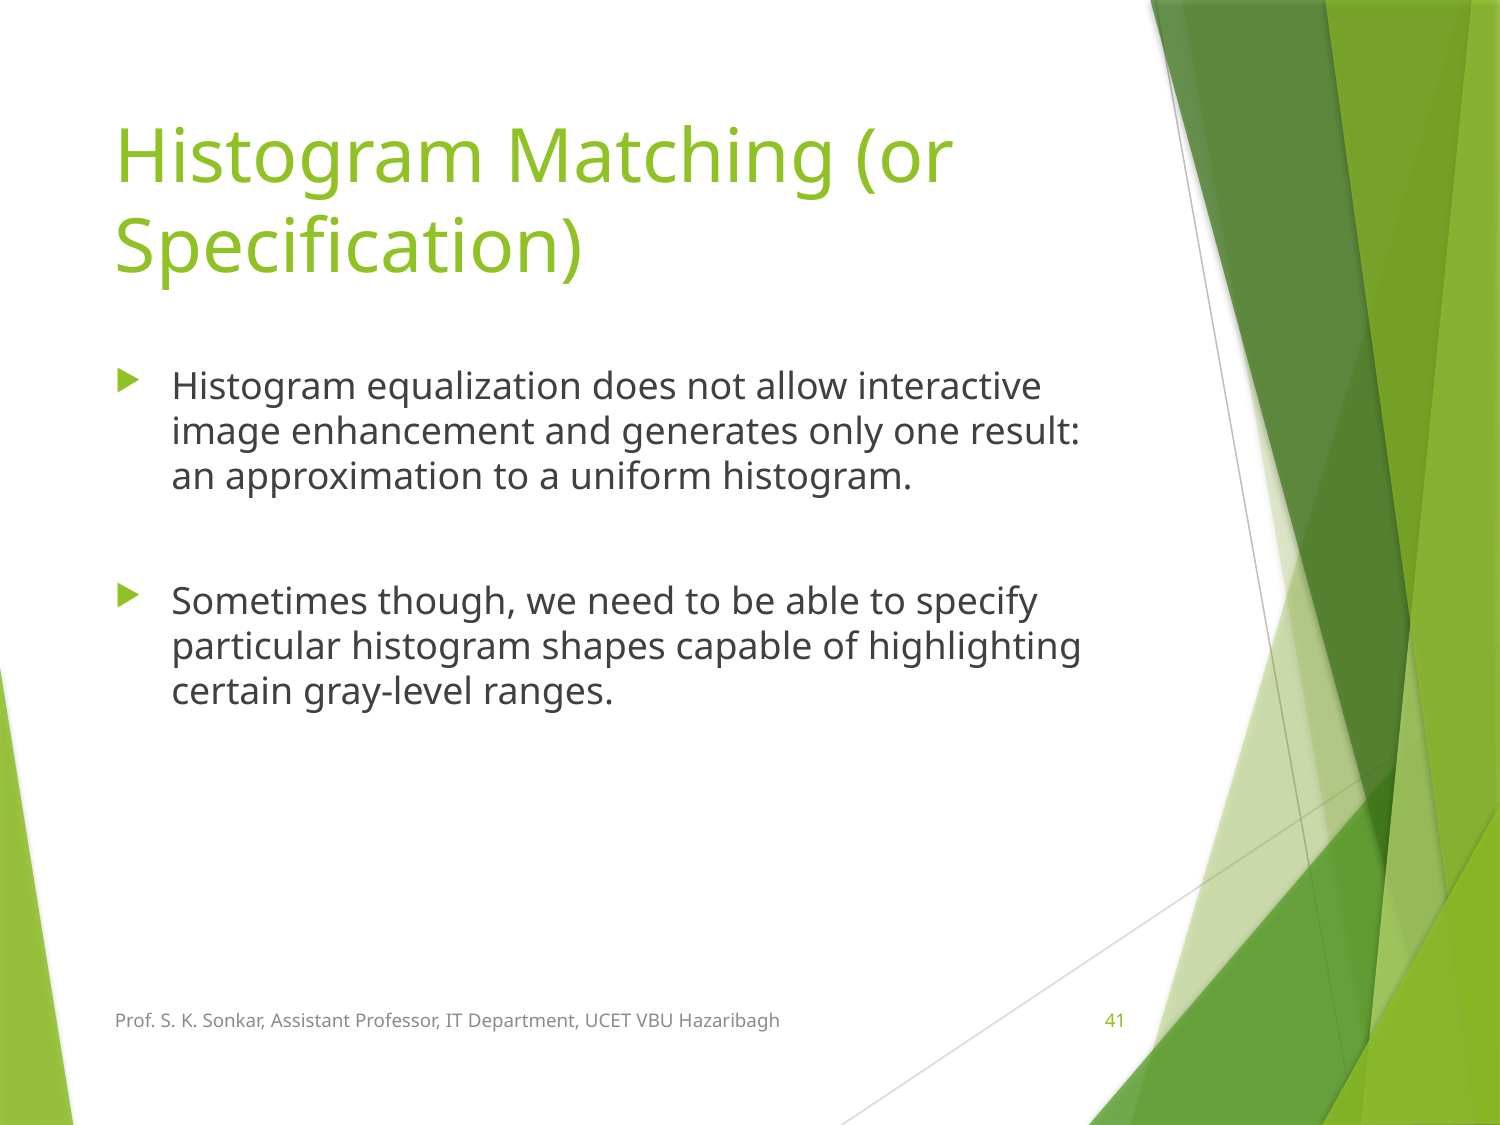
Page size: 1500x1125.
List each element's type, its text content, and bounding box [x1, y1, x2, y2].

slide_number 41 [1057, 991, 1142, 1051]
title Histogram Matching (or Specification) [99, 99, 1142, 317]
list Histogram equalization does not allow interactive image enhancement and generates only one result: an approximation to a uniform histogram. Sometimes though, we need to be able to specify particular histogram shapes capable of highlighting certain gray-level ranges. [99, 354, 1142, 992]
footer Prof. S. K. Sonkar, Assistant Professor, IT Department, UCET VBU Hazaribagh [99, 991, 859, 1051]
